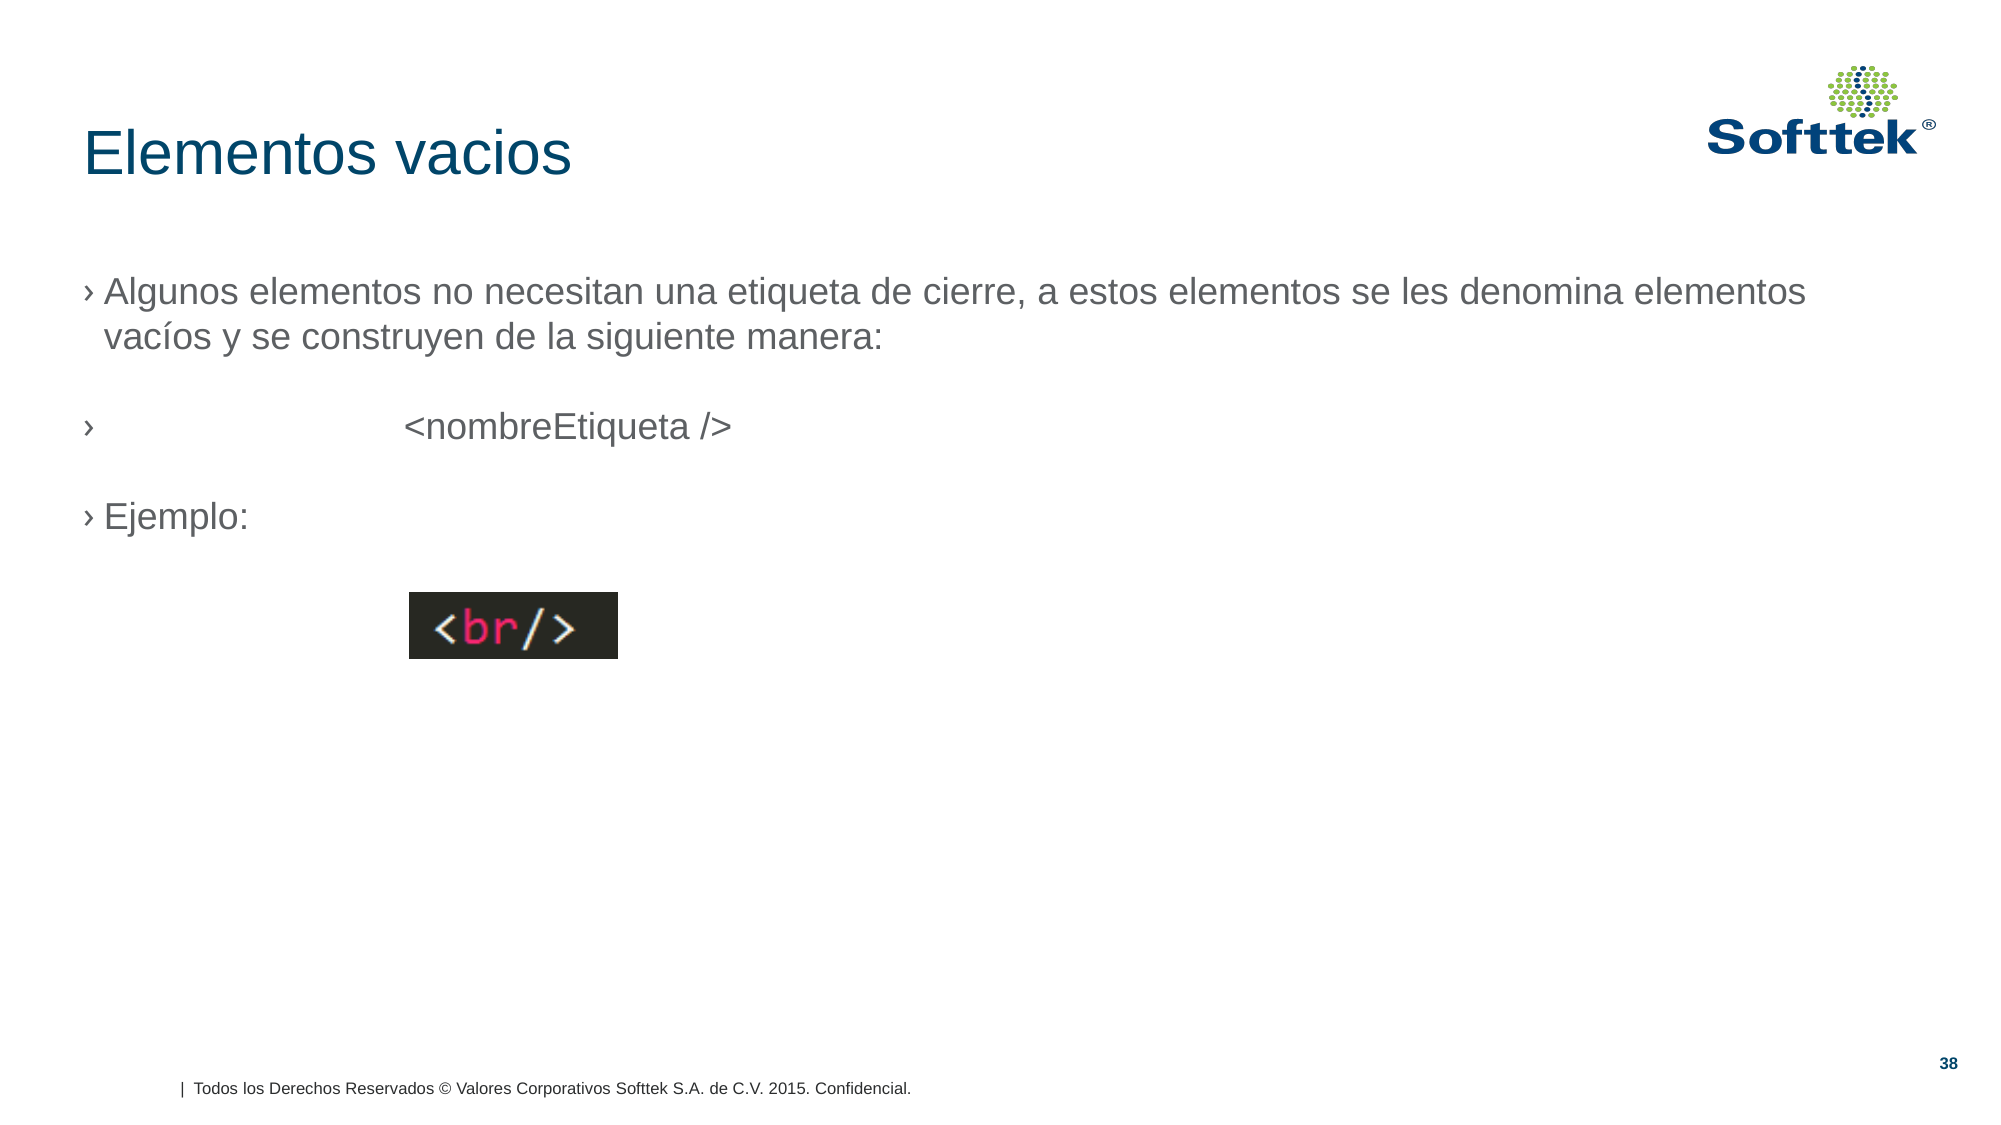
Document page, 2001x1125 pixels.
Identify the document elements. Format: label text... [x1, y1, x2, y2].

picture [409, 592, 618, 660]
title Elementos vacios [68, 97, 1932, 223]
picture [1708, 66, 1936, 154]
slide_number 38 [1853, 1019, 1974, 1106]
list Algunos elementos no necesitan una etiqueta de cierre, a estos elementos se les denomina elementos vacíos y se construyen de la siguiente manera: <nombreEtiqueta /> Ejemplo: [68, 252, 1932, 1000]
